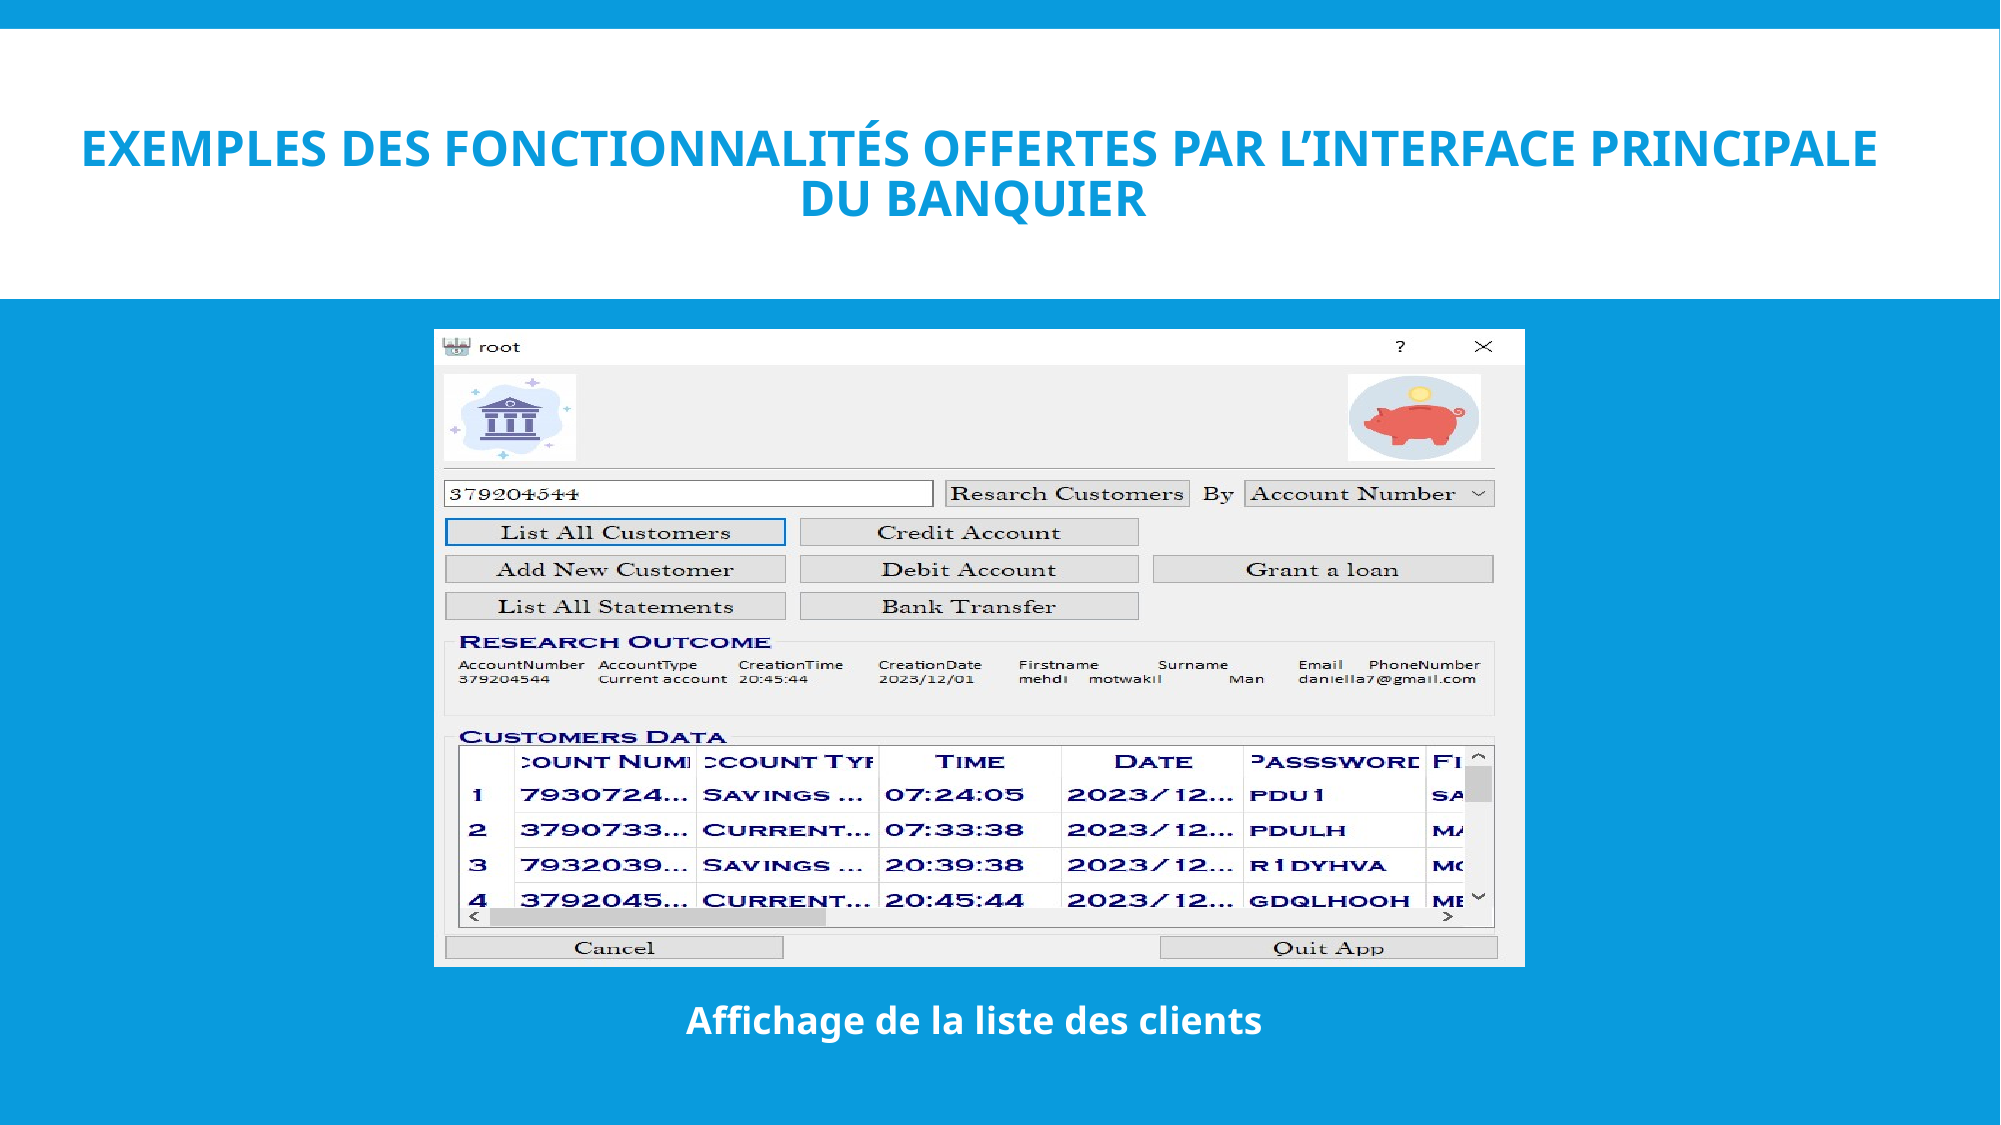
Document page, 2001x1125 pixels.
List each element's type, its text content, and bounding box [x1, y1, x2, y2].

picture [435, 330, 1524, 966]
text_box Affichage de la liste des clients [521, 989, 1438, 1049]
title Exemples des fonctionnalités offertes par l’interface principale du banquier [53, 118, 1907, 295]
